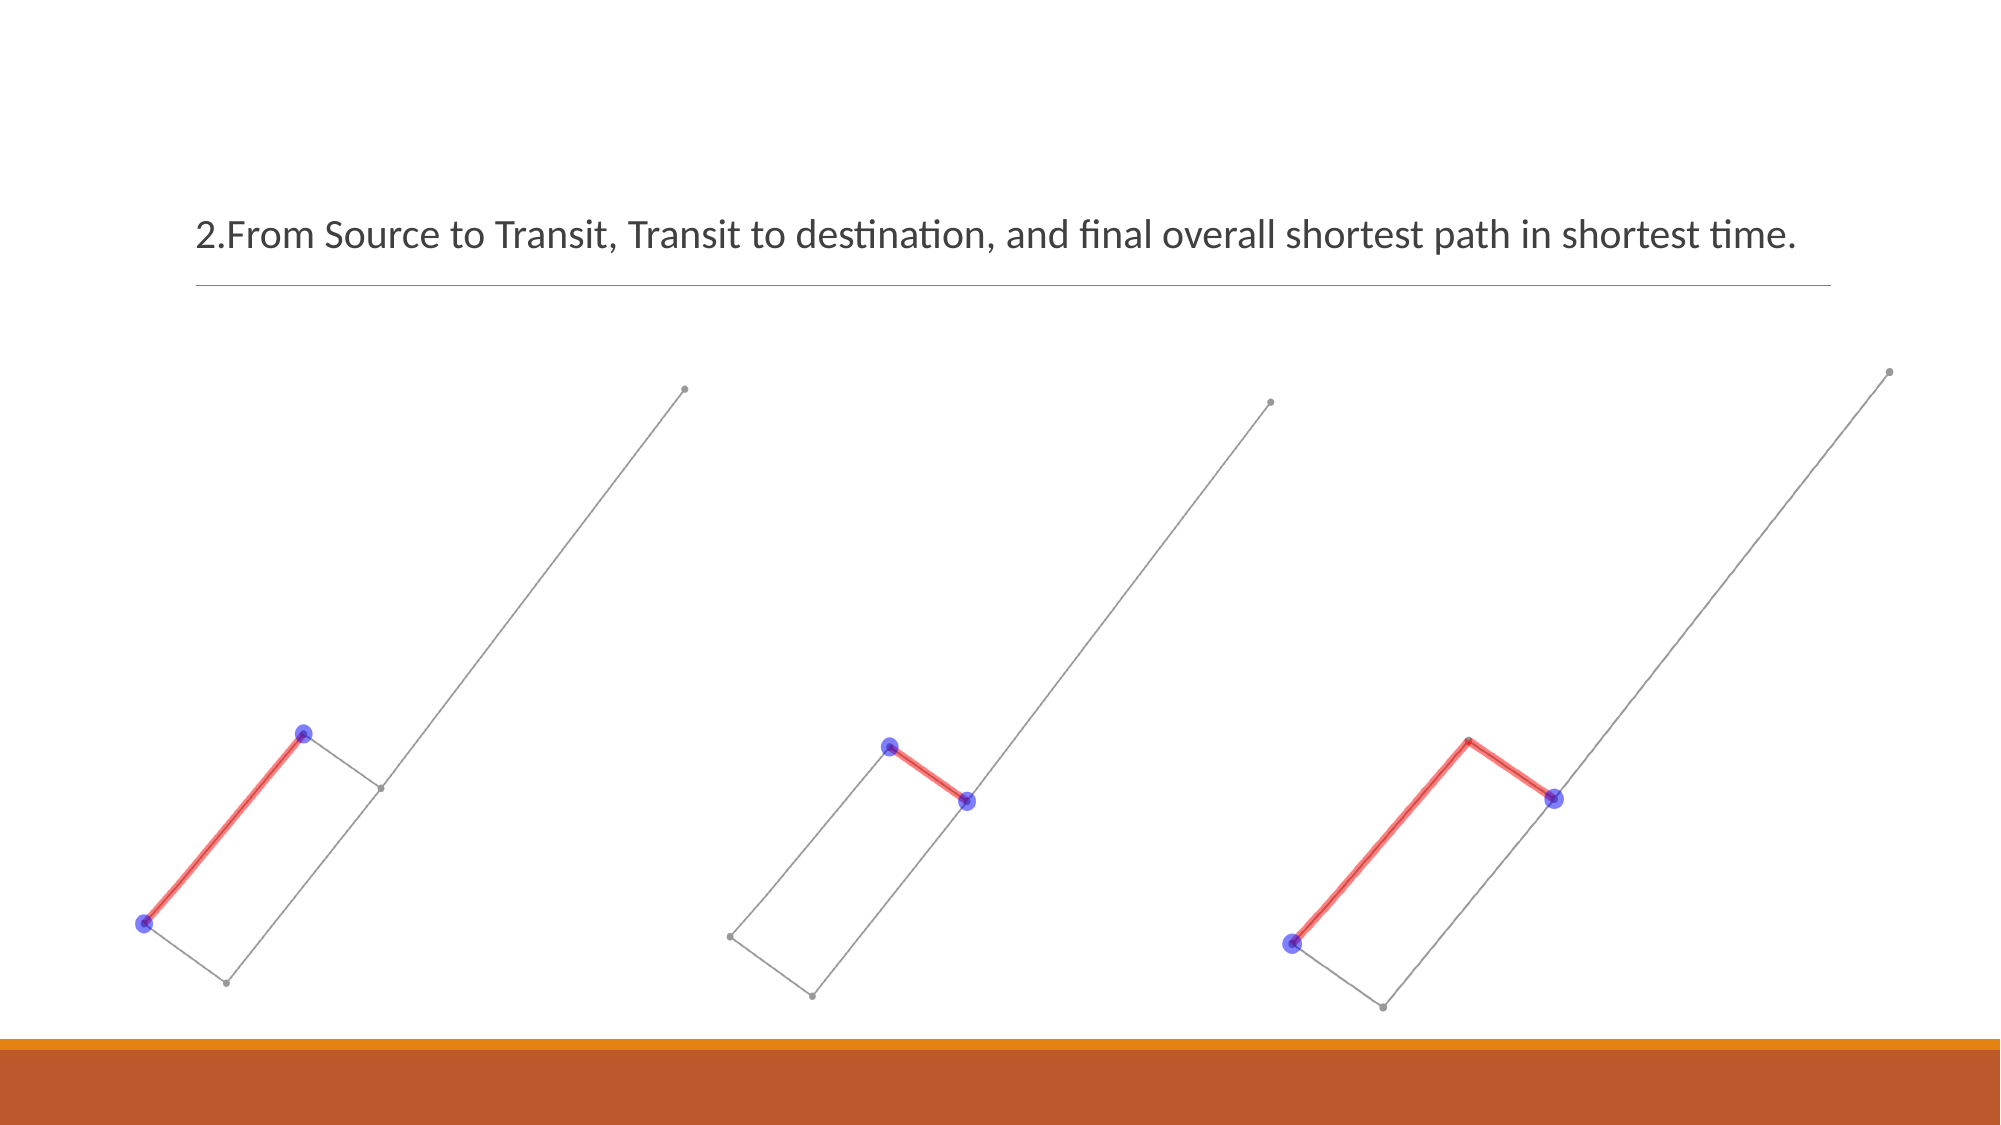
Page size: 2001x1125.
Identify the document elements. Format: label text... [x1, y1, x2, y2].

picture [132, 377, 695, 996]
list 2.From Source to Transit, Transit to destination, and final overall shortest path in shortest time. [180, 205, 1830, 963]
picture [718, 359, 1901, 1021]
